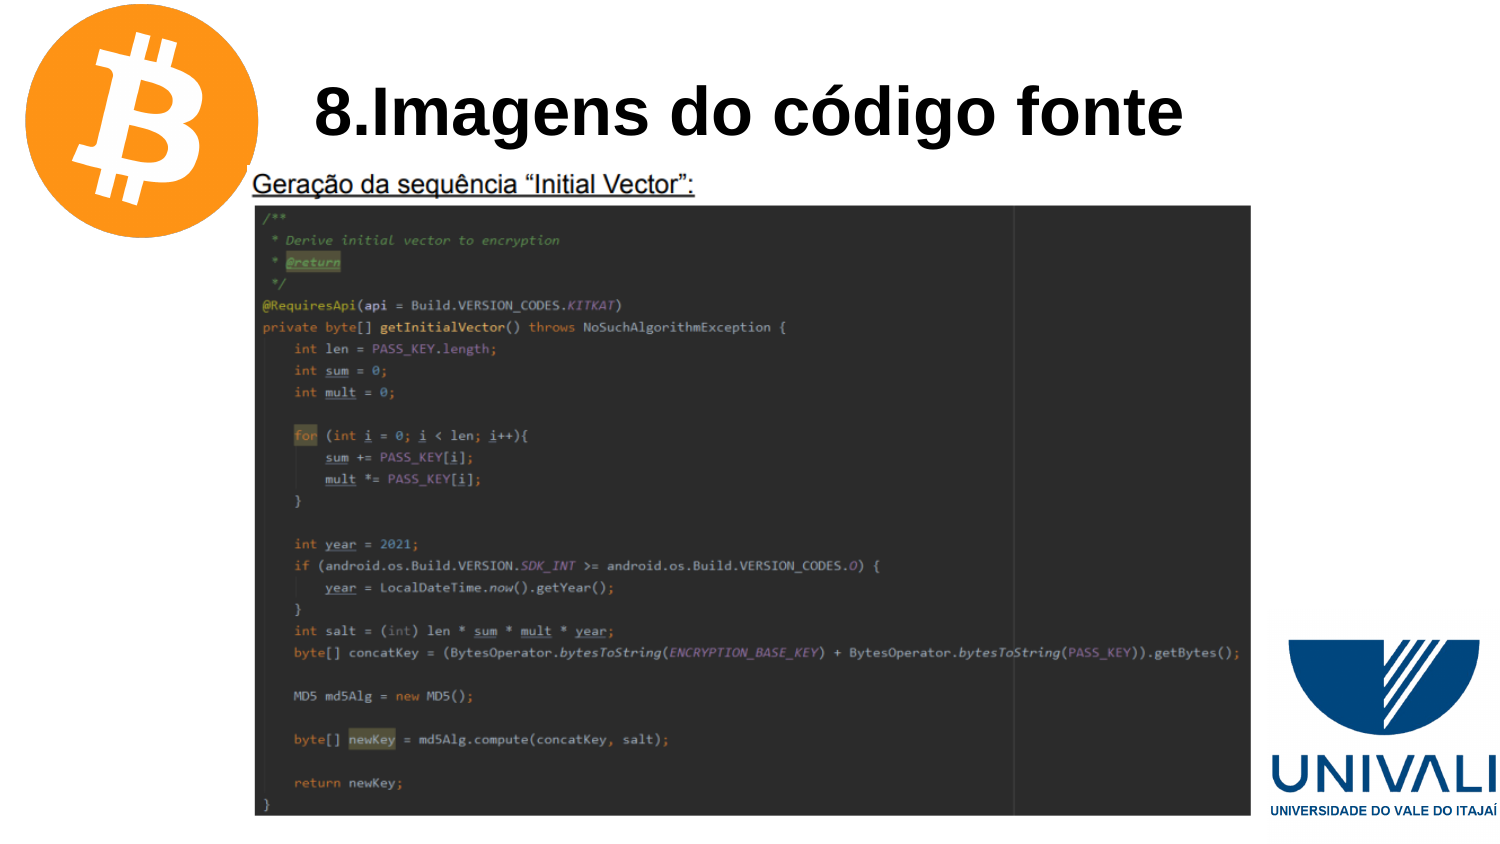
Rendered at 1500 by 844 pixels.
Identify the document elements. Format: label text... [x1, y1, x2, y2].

text_box 8.Imagens do código fonte [362, 51, 1247, 163]
picture [1267, 608, 1500, 844]
picture [0, 0, 1253, 819]
